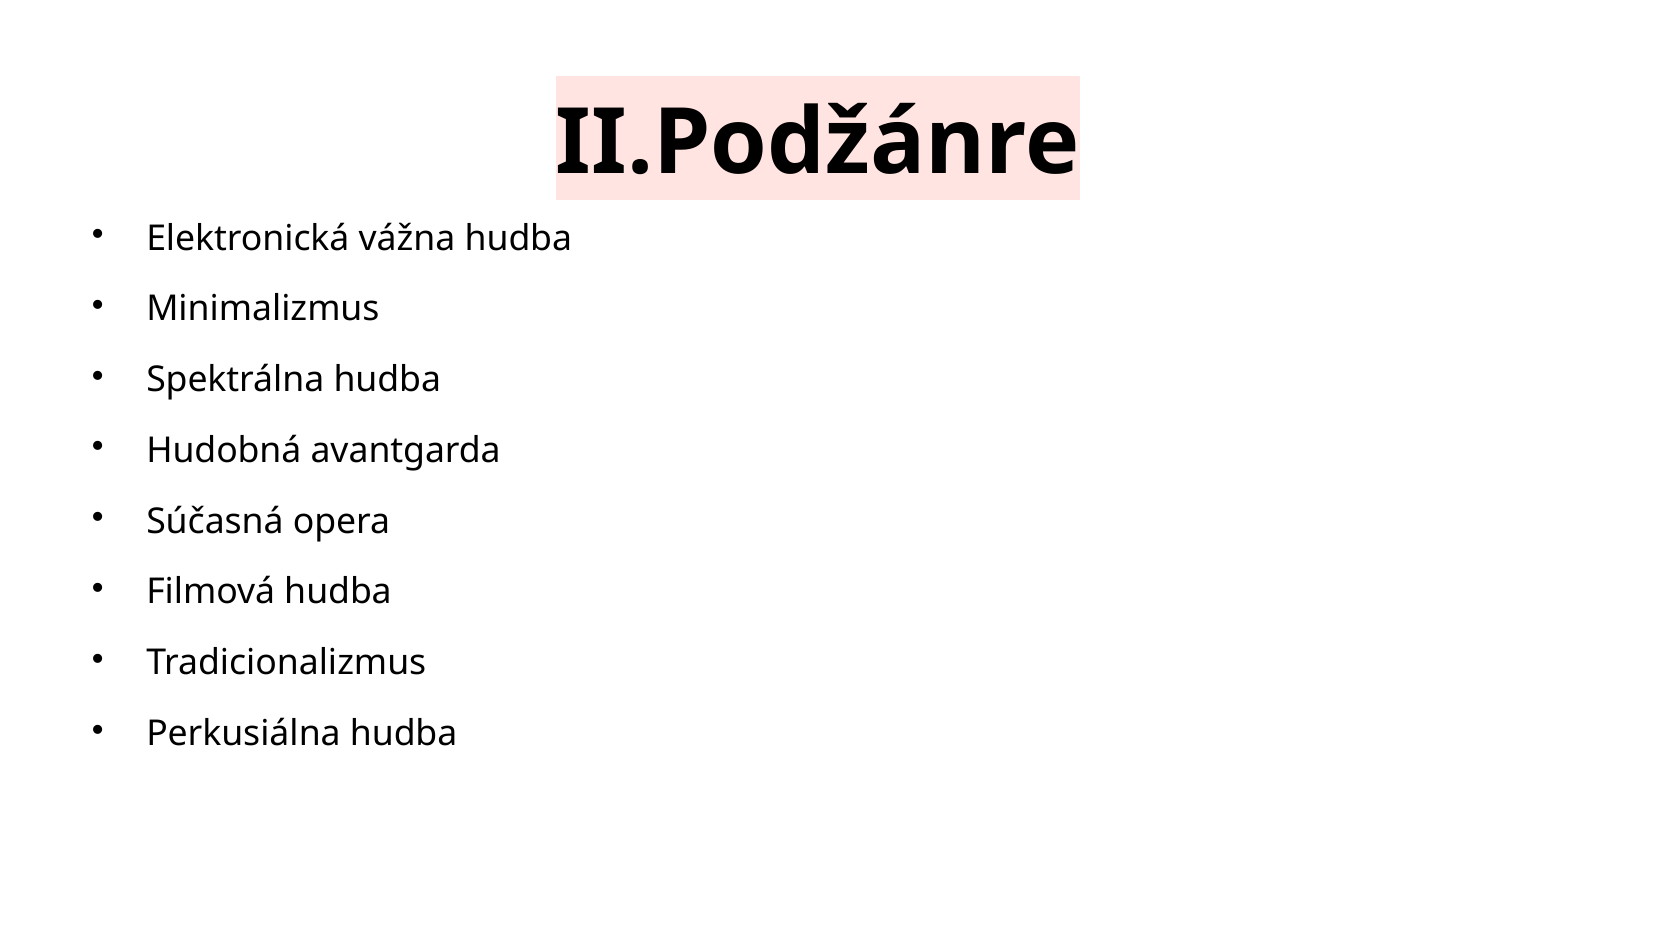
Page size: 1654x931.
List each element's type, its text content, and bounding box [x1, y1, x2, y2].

list Elektronická vážna hudba Minimalizmus Spektrálna hudba Hudobná avantgarda Súčasná opera Filmová hudba Tradicionalizmus Perkusiálna hudba [73, 215, 1562, 754]
title II.Podžánre [73, 59, 1562, 215]
